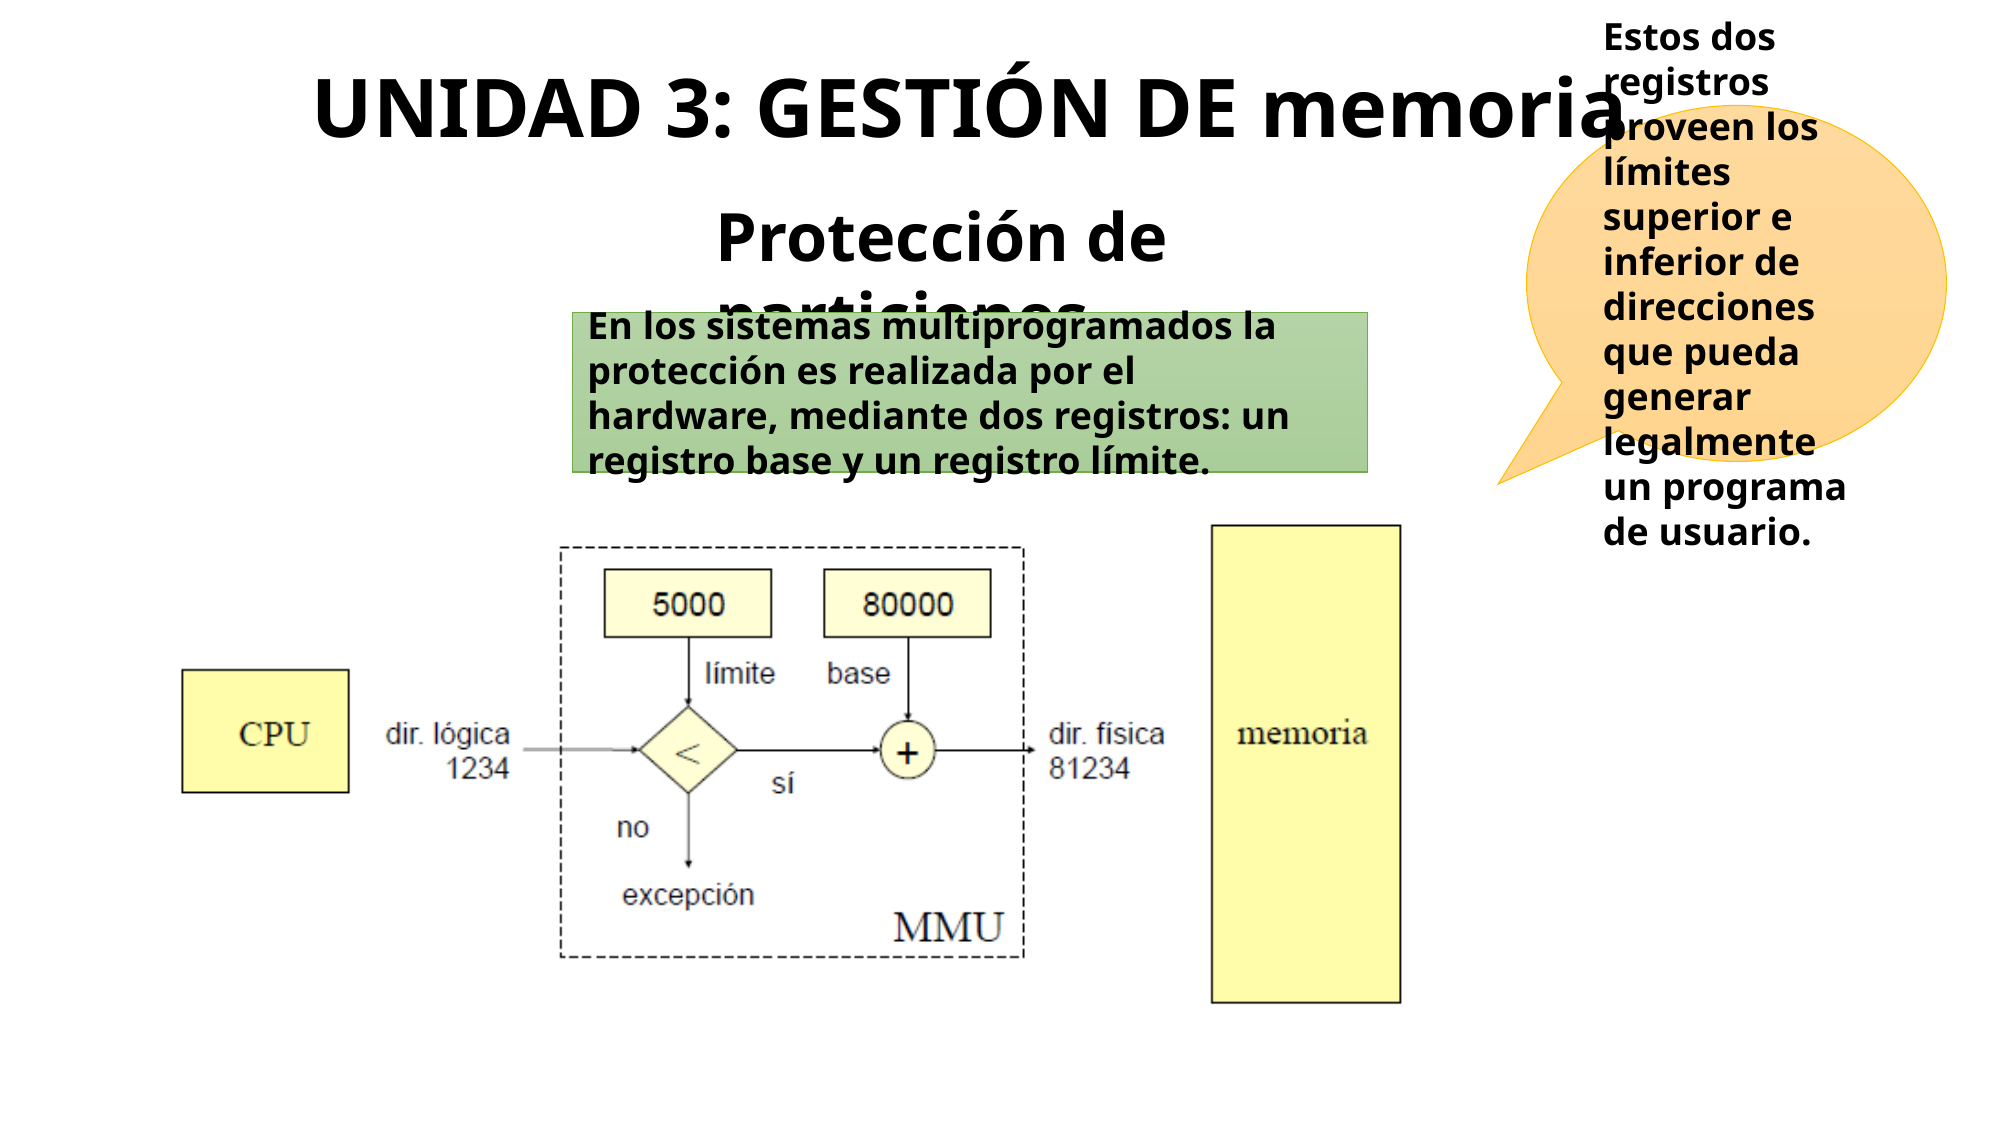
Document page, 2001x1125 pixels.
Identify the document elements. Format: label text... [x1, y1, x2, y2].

text_box En los sistemas multiprogramados la protección es realizada por el hardware, mediante dos registros: un registro base y un registro límite. [572, 312, 1368, 473]
title UNIDAD 3: GESTIÓN DE memoria [219, 3, 1720, 163]
picture [105, 501, 1473, 1021]
text_box Protección de particiones [700, 187, 1240, 312]
text_box Estos dos registros proveen los límites superior e inferior de direcciones que pueda generar legalmente un programa de usuario. [1496, 104, 1947, 486]
